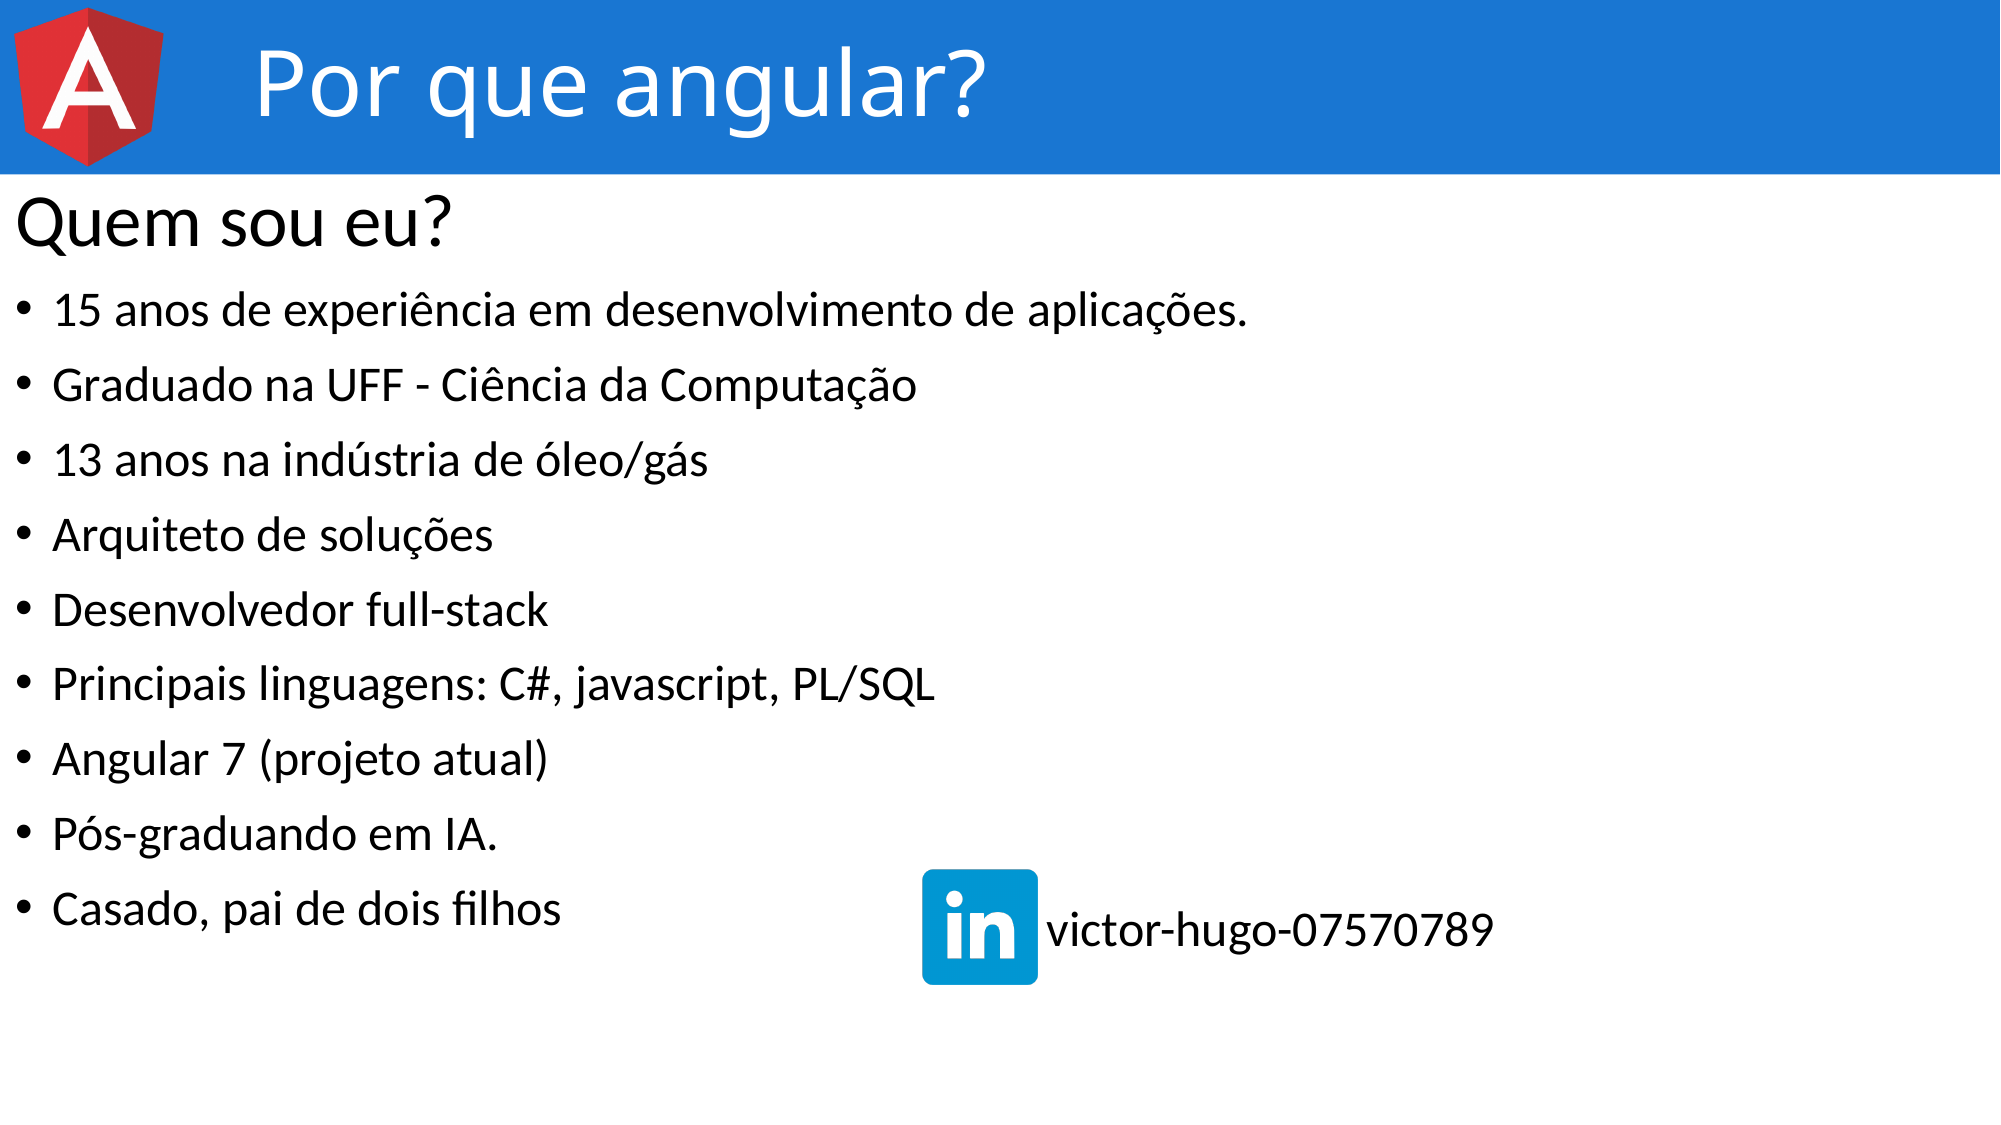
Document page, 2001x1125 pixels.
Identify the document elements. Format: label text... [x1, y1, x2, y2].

picture [14, 7, 164, 167]
text_box victor-hugo-07570789 [1083, 889, 1592, 965]
list Quem sou eu? 15 anos de experiência em desenvolvimento de aplicações. Graduado na UFF - Ciência da Computação 13 anos na indústria de óleo/gás Arquiteto de soluções Desenvolvedor full-stack Principais linguagens: C#, javascript, PL/SQL Angular 7 (projeto atual) Pós-graduando em IA. Casado, pai de dois filhos [0, 174, 2000, 1125]
title Por que angular? [0, 0, 2000, 174]
picture [876, 824, 1083, 1031]
